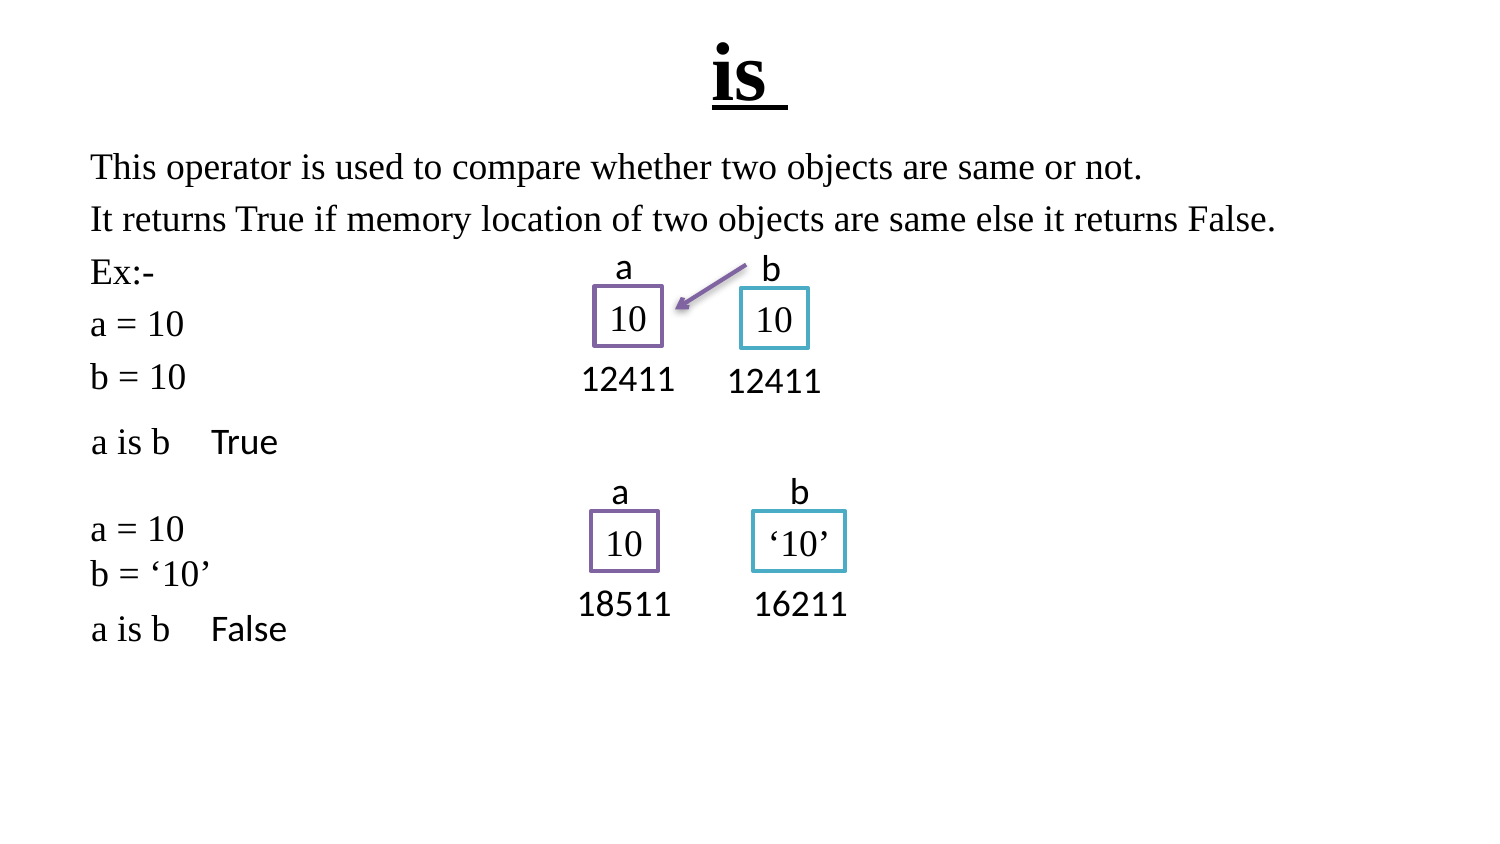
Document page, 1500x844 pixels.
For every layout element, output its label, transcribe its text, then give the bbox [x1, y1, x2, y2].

text_box False [196, 597, 303, 657]
text_box 10 [739, 286, 810, 348]
text_box 16211 [738, 571, 863, 632]
text_box 10 [592, 284, 664, 346]
text_box a = 10 b = ‘10’ [75, 496, 227, 602]
text_box True [196, 409, 294, 470]
text_box 18511 [561, 571, 687, 632]
text_box a is b [76, 409, 196, 470]
text_box b [775, 459, 825, 520]
text_box a is b [76, 596, 196, 657]
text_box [674, 264, 747, 310]
text_box 12411 [711, 348, 837, 409]
text_box 12411 [565, 346, 691, 407]
text_box a [600, 234, 649, 295]
text_box ‘10’ [751, 509, 847, 571]
text_box b [746, 236, 796, 296]
title is [75, 0, 1425, 134]
text_box 10 [589, 509, 660, 571]
list This operator is used to compare whether two objects are same or not. It returns True if memory location of two objects are same else it returns False. Ex:- a = 10 b = 10 [75, 134, 1425, 435]
text_box a [596, 459, 645, 520]
